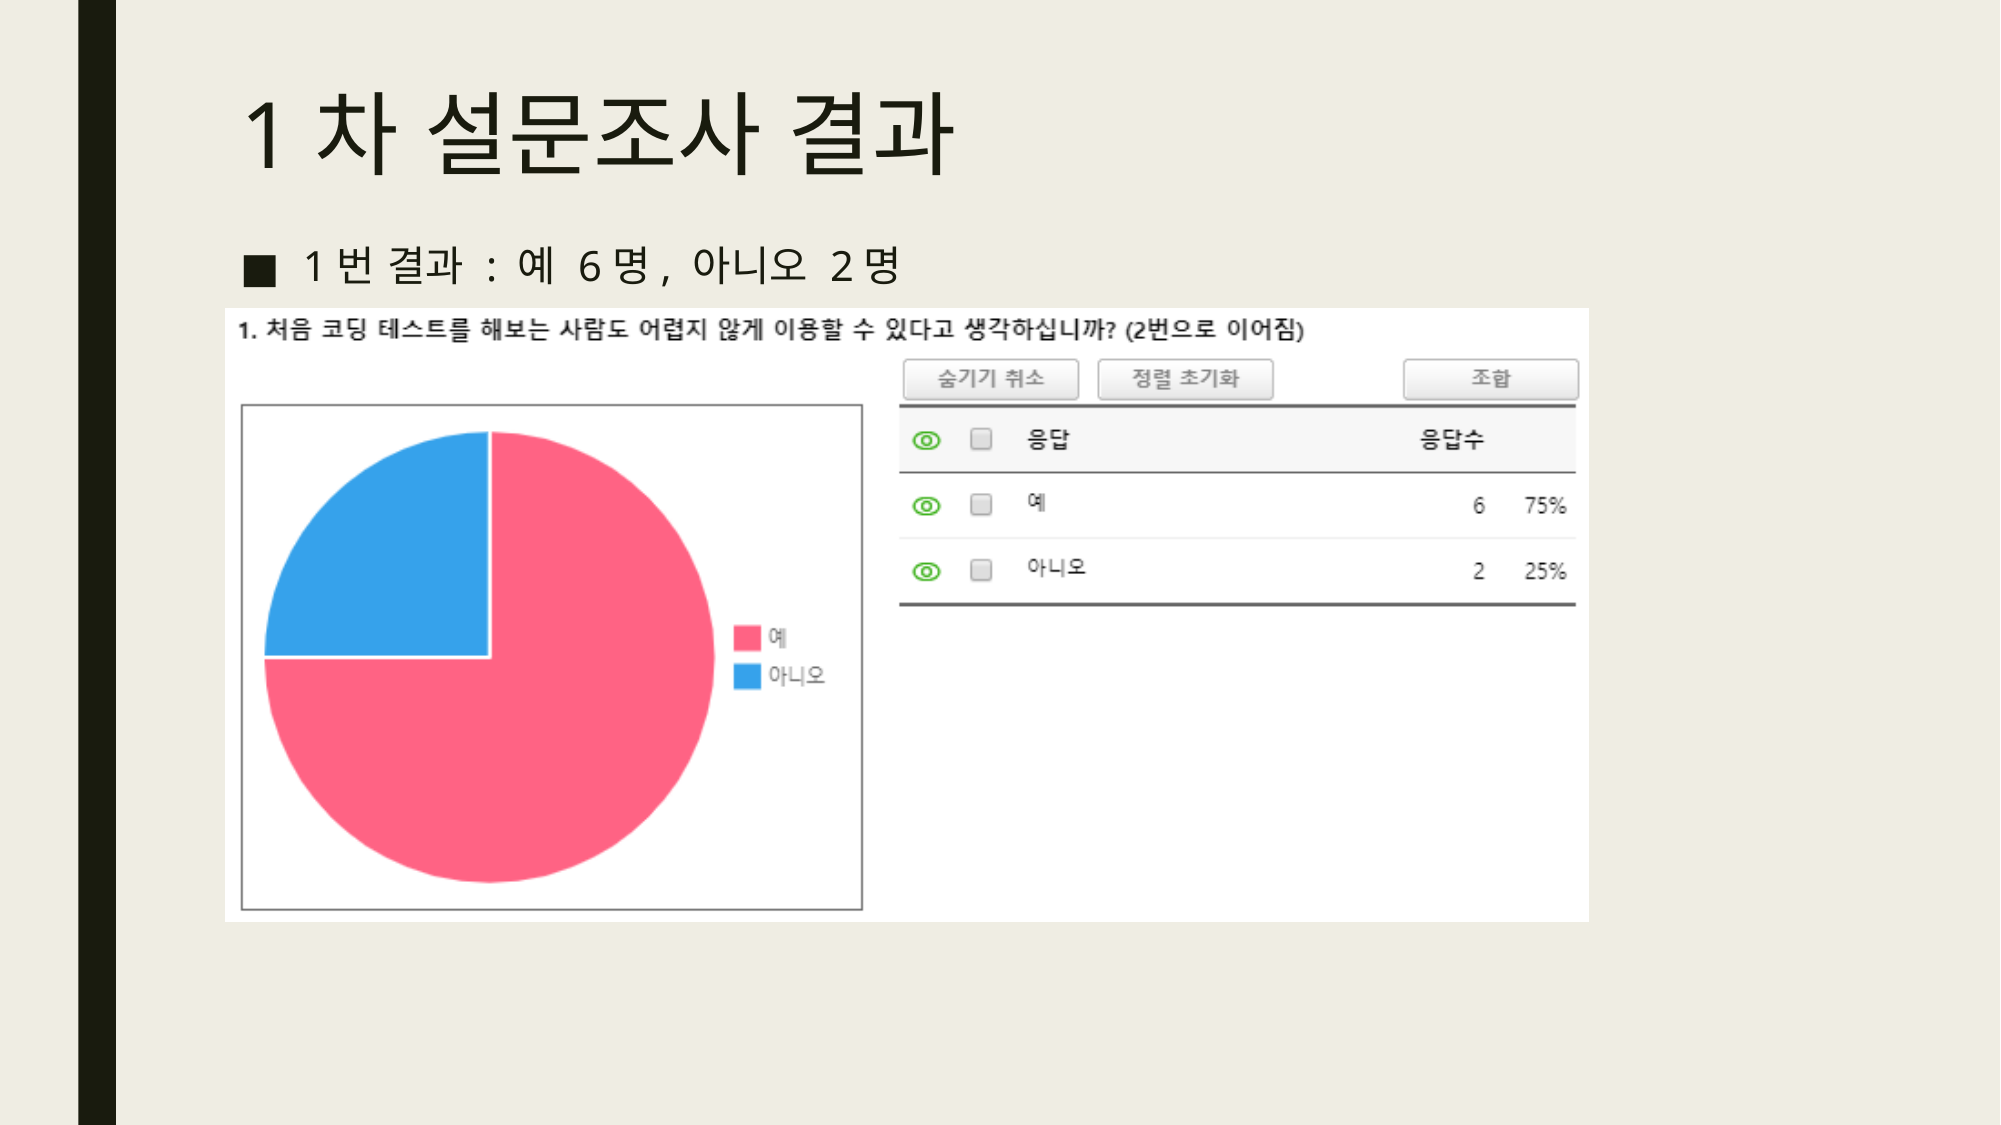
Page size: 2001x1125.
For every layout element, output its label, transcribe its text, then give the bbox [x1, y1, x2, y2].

list 1번 결과 : 예 6명, 아니오 2명 [225, 236, 1800, 1092]
title 1차 설문조사 결과 [225, 82, 1800, 207]
picture [224, 308, 1589, 922]
